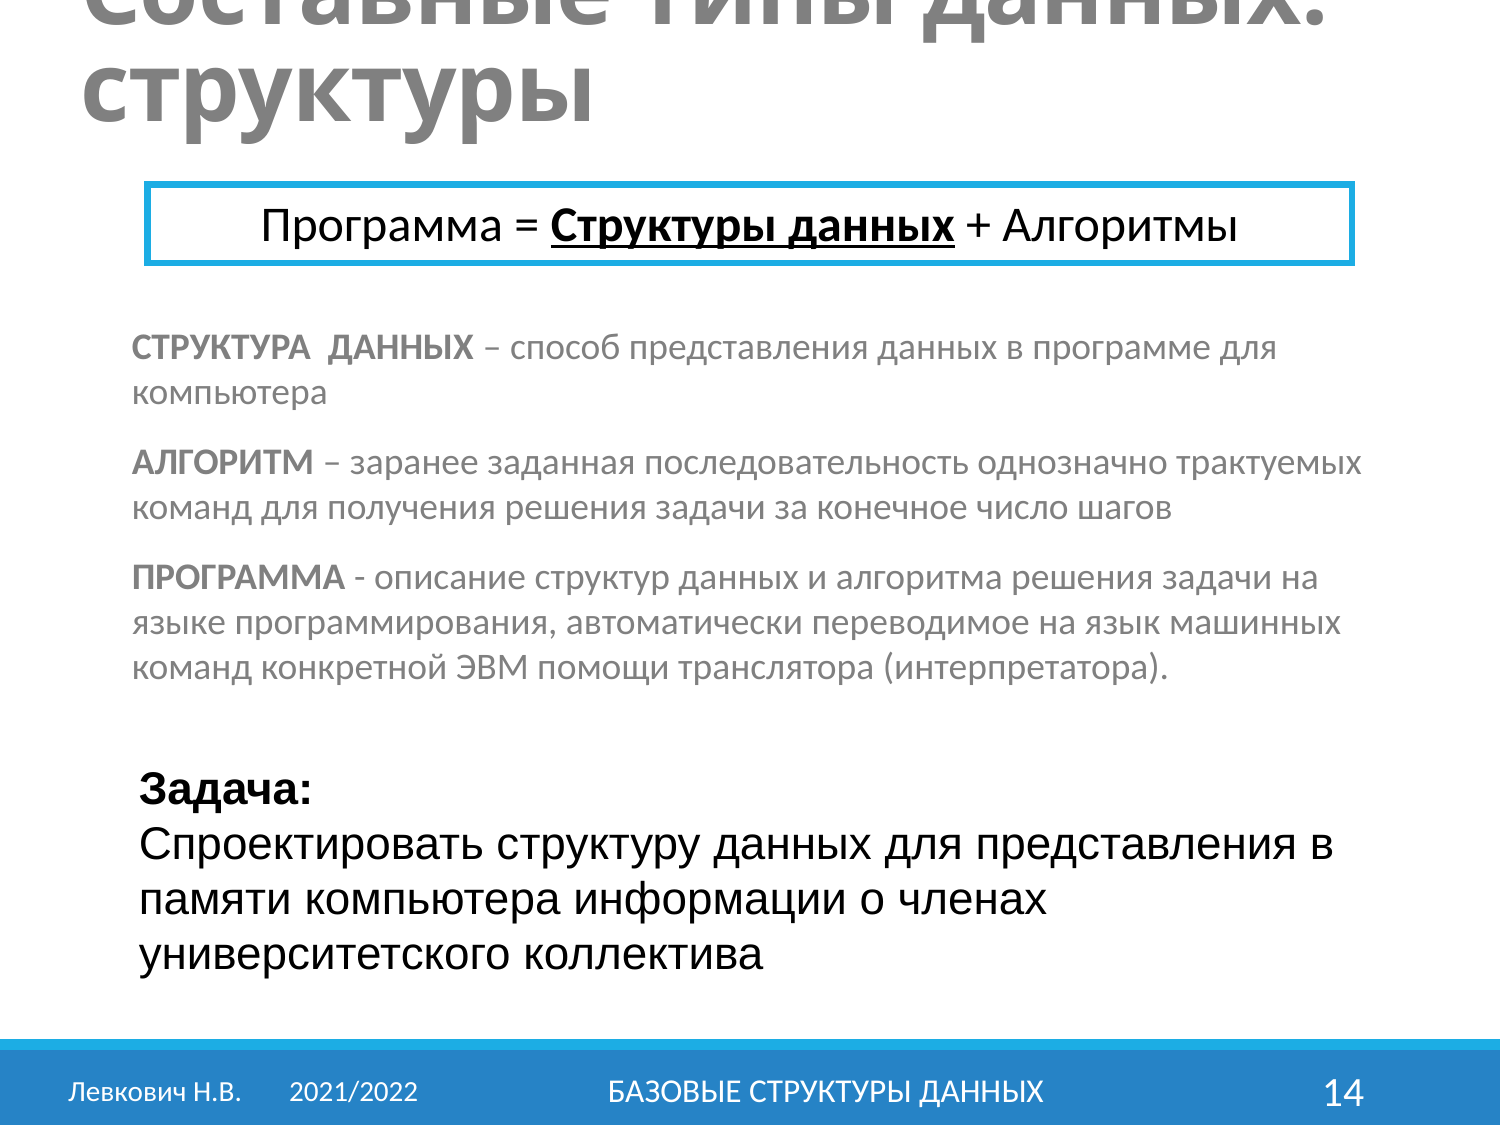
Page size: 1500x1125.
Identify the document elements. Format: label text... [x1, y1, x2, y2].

footer Базовые структуры данных [453, 1059, 1199, 1120]
text_box Задача: Спроектировать структуру данных для представления в памяти компьютера информации о членах университетского коллектива [123, 751, 1424, 987]
text_box СТРУКТУРА ДАННЫХ – способ представления данных в программе для компьютера АЛГОРИТМ – заранее заданная последовательность однозначно трактуемых команд для получения решения задачи за конечное число шагов ПРОГРАММА - описание структур данных и алгоритма решения задачи на языке программирования, автоматически переводимое на язык машинных команд конкретной ЭВМ помощи транслятора (интерпретатора). [88, 314, 1424, 695]
slide_number Левкович Н.В. 2021/2022 [47, 1059, 440, 1120]
text_box Составные типы данных: структуры [64, 0, 1459, 149]
slide_number 14 [1218, 1059, 1380, 1120]
text_box Программа = Структуры данных + Алгоритмы [147, 184, 1353, 264]
